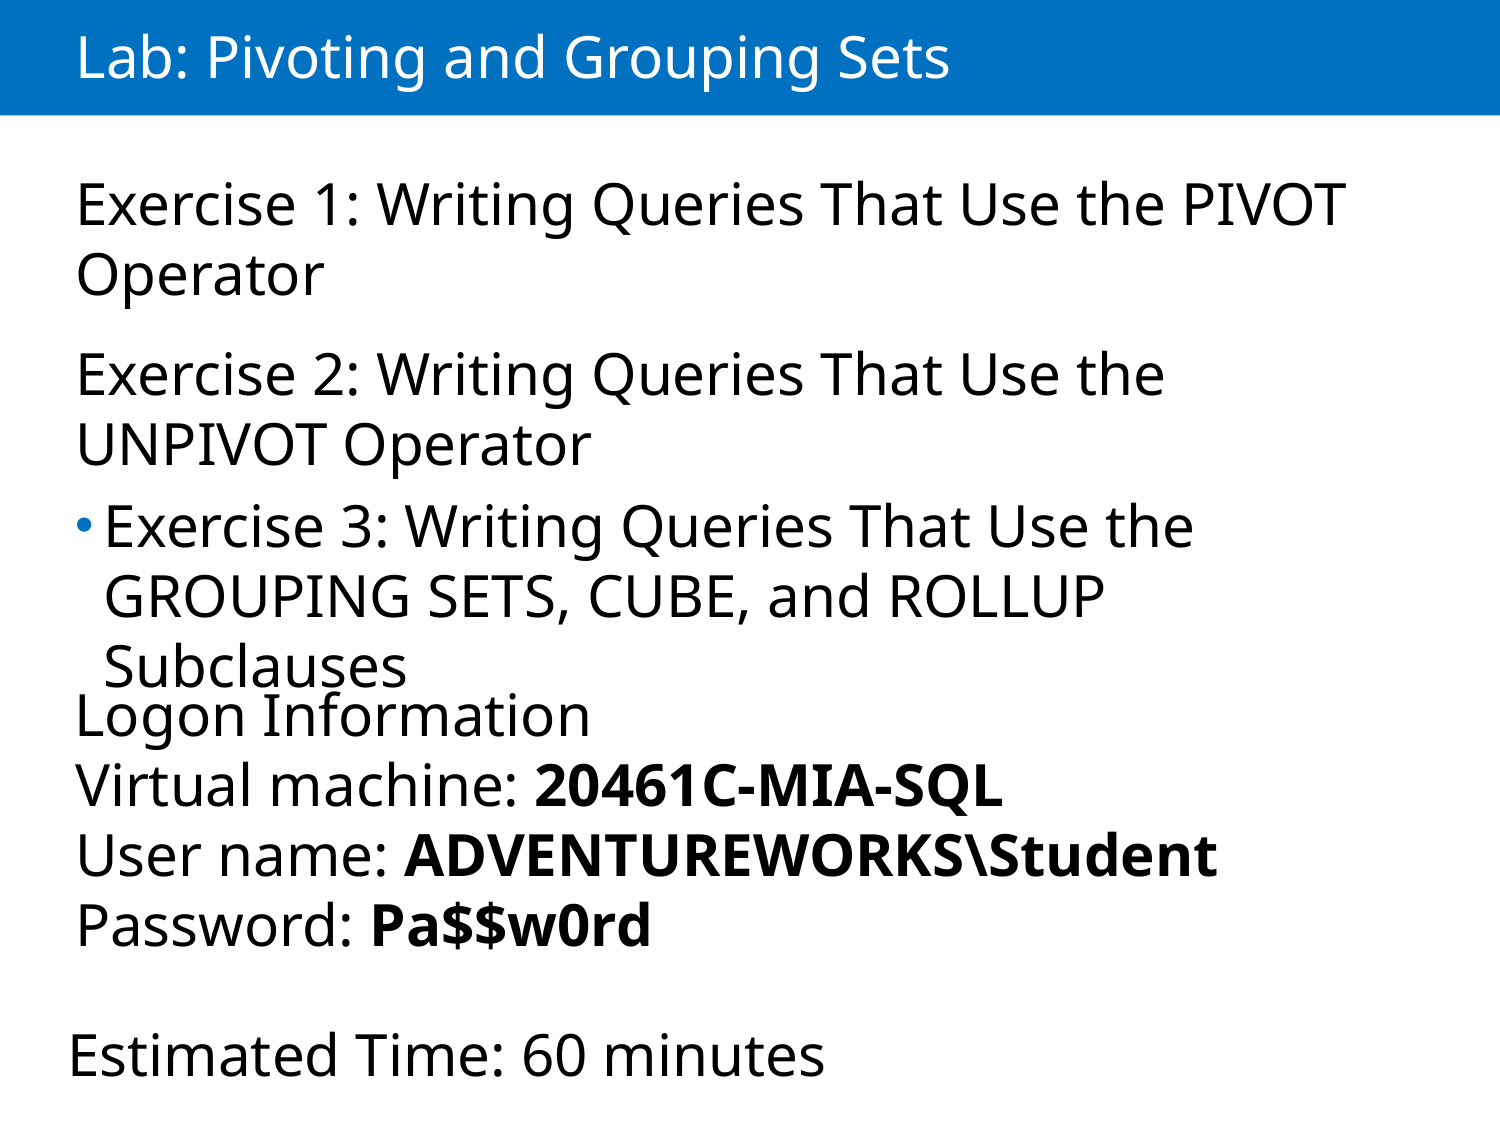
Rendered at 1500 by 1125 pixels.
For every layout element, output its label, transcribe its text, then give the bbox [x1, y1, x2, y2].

text_box Virtual machine: 20461C-MIA-SQL User name: ADVENTUREWORKS\Student Password: Pa$$w0rd [60, 740, 1234, 966]
list Exercise 1: Writing Queries That Use the PIVOT Operator Exercise 2: Writing Queries That Use the UNPIVOT Operator Exercise 3: Writing Queries That Use the GROUPING SETS, CUBE, and ROLLUP Subclauses [74, 167, 1408, 1013]
title Lab: Pivoting and Grouping Sets [75, 0, 1351, 122]
text_box Logon Information [59, 670, 607, 756]
text_box Estimated Time: 60 minutes [52, 1011, 841, 1096]
